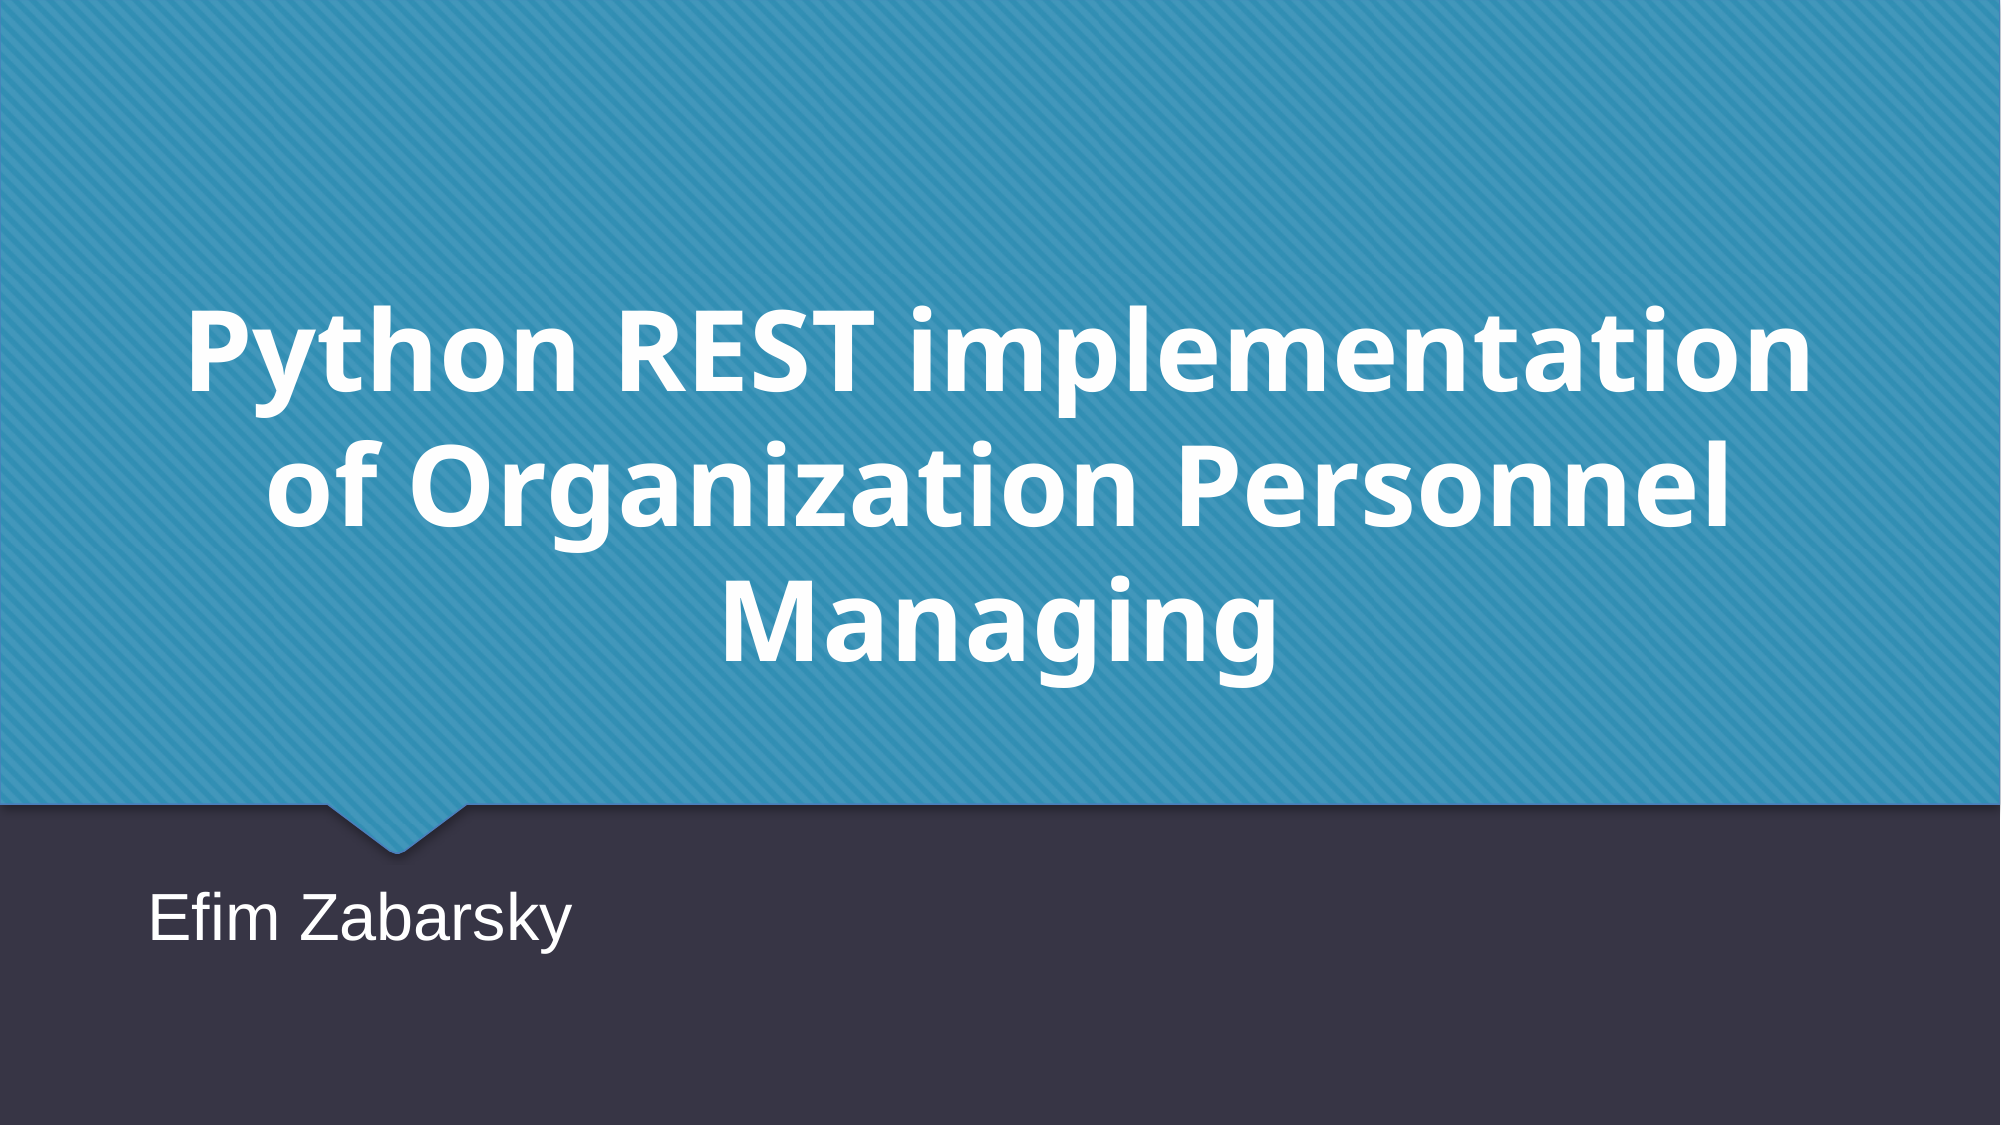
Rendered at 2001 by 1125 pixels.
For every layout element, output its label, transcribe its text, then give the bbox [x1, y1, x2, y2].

text_box Efim Zabarsky [132, 866, 1867, 964]
picture [1, 1, 1999, 852]
text_box Python REST implementation of Organization Personnel Managing [132, 237, 1867, 725]
